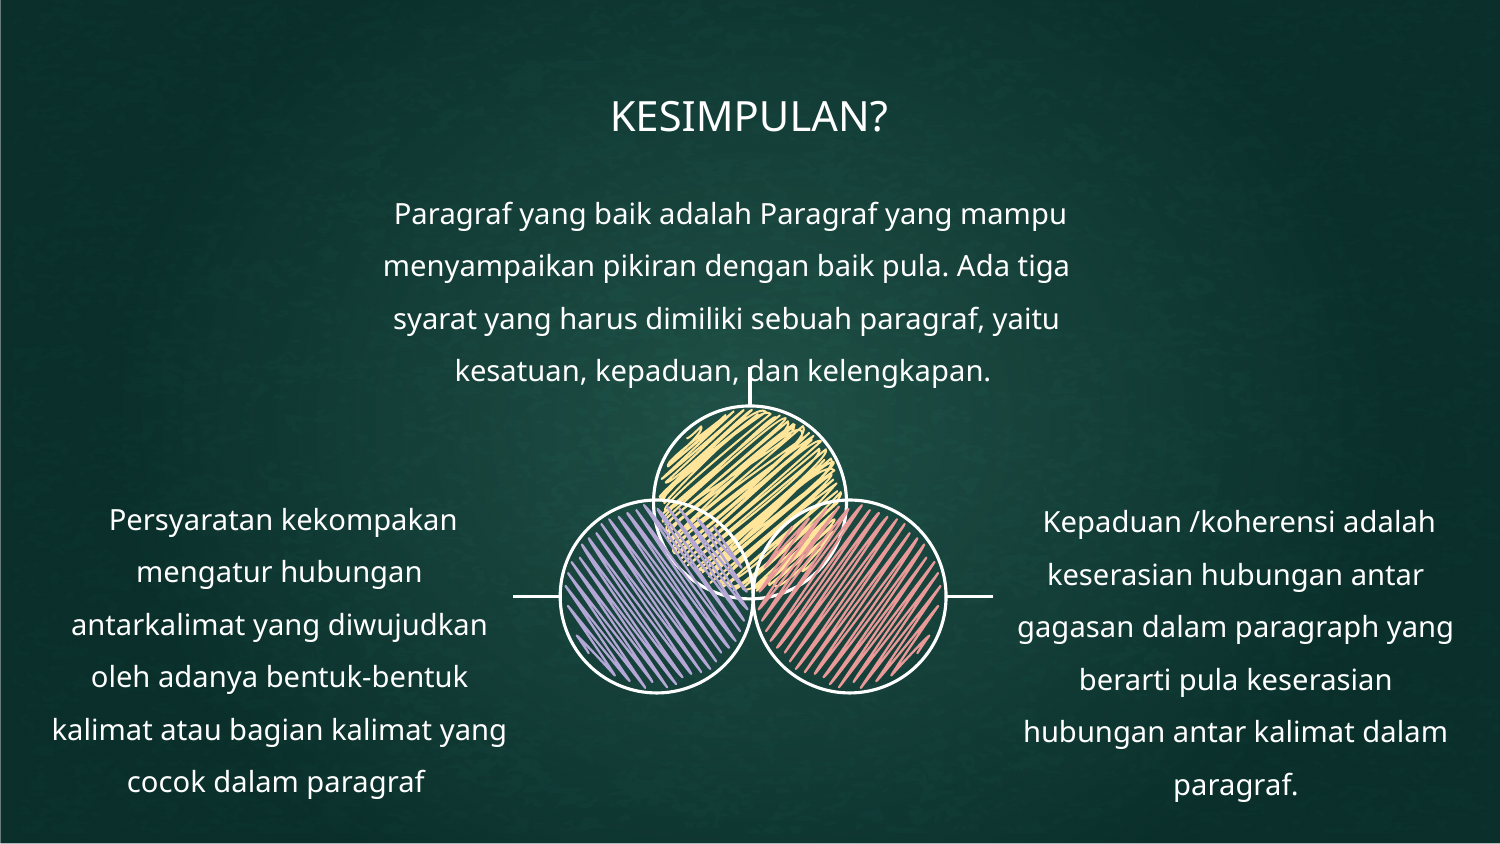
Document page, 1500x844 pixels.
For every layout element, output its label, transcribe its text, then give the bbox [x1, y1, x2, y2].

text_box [559, 499, 754, 694]
title KESIMPULAN? [284, 89, 1214, 177]
text_box Kepaduan /koherensi adalah keserasian hubungan antar gagasan dalam paragraph yang berarti pula keserasian hubungan antar kalimat dalam paragraf. [1007, 485, 1463, 753]
picture [0, 0, 1500, 844]
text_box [754, 499, 947, 694]
text_box Persyaratan kekompakan mengatur hubungan antarkalimat yang diwujudkan oleh adanya bentuk-bentuk kalimat atau bagian kalimat yang cocok dalam paragraf [46, 482, 513, 789]
text_box Paragraf yang baik adalah Paragraf yang mampu menyampaikan pikiran dengan baik pula. Ada tiga syarat yang harus dimiliki sebuah paragraf, yaitu kesatuan, kepaduan, dan kelengkapan. [345, 176, 1107, 361]
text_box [653, 405, 847, 498]
